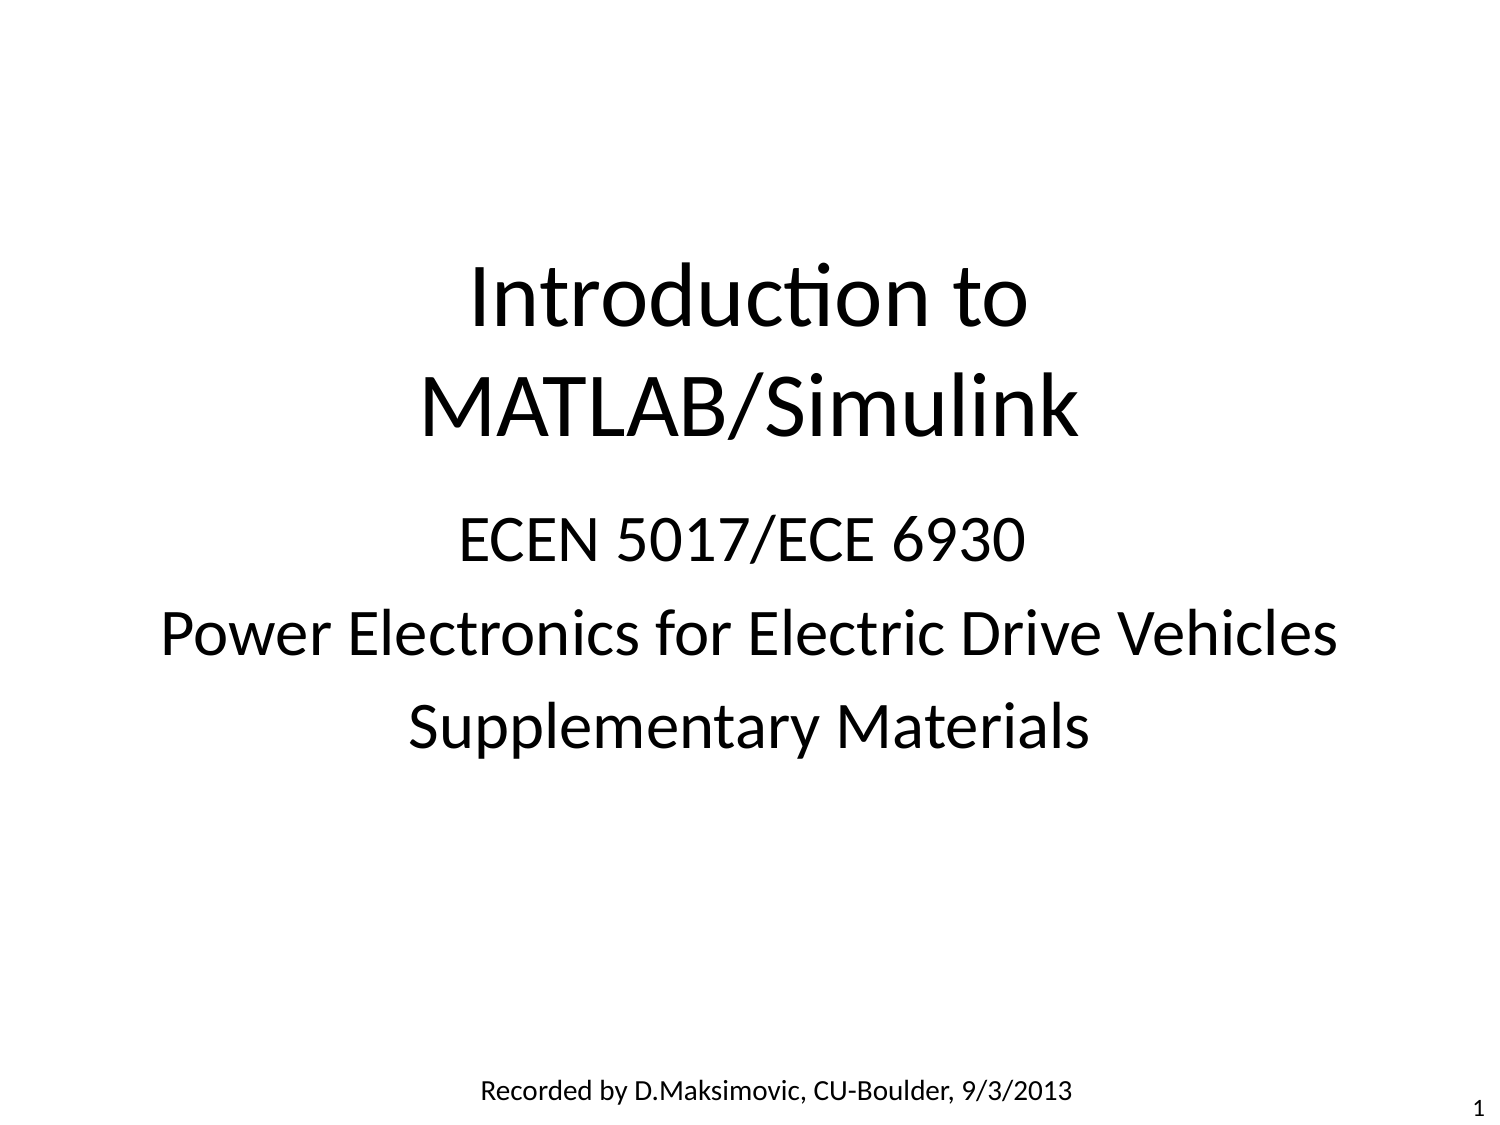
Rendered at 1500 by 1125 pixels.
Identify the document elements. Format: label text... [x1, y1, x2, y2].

subtitle ECEN 5017/ECE 6930 Power Electronics for Electric Drive Vehicles Supplementary Materials [87, 487, 1413, 775]
text_box Recorded by D.Maksimovic, CU-Boulder, 9/3/2013 [465, 1064, 1088, 1115]
title Introduction to MATLAB/Simulink [112, 224, 1388, 466]
slide_number 1 [1149, 1087, 1500, 1125]
